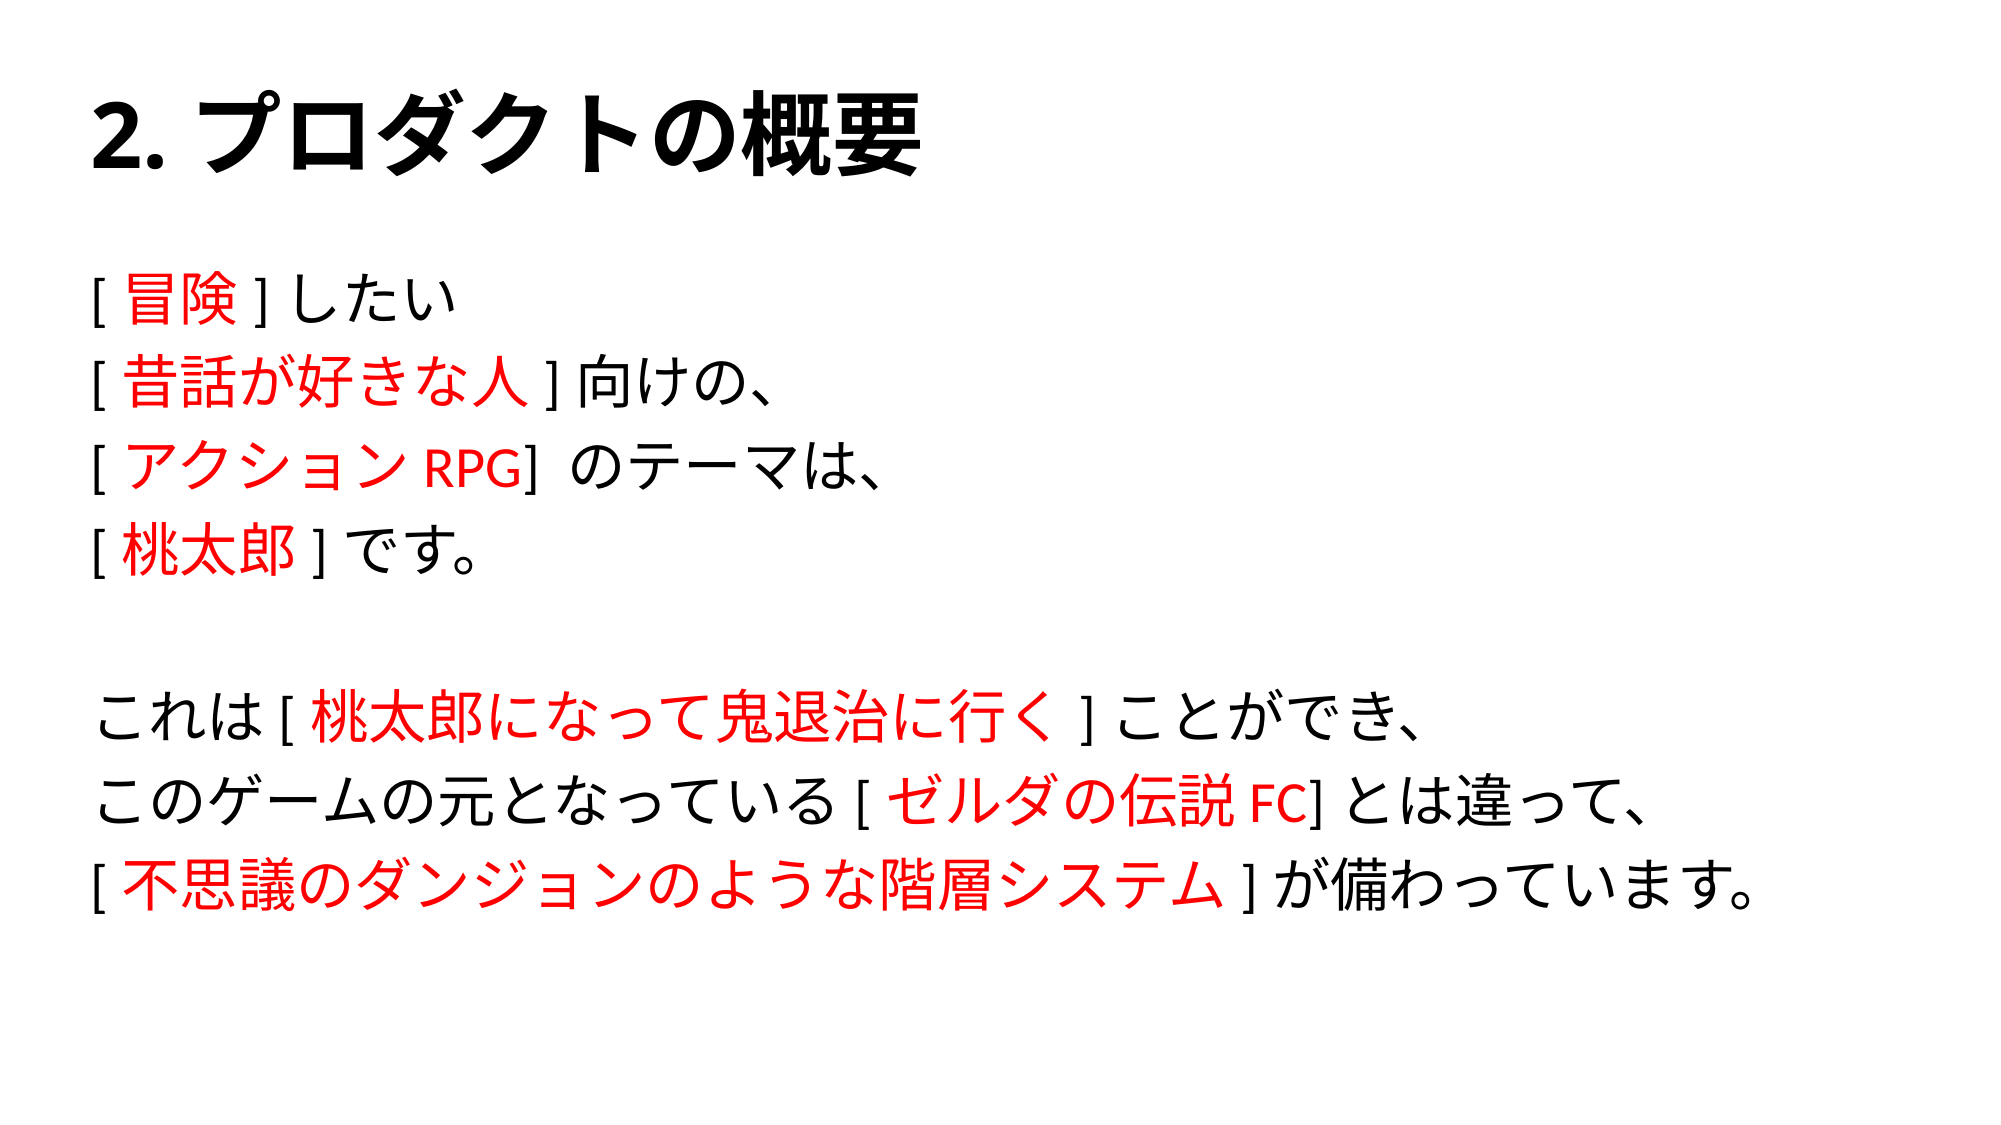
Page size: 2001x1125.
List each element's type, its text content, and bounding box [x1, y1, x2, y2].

title 2.プロダクトの概要 [75, 45, 1425, 233]
list [冒険]したい [昔話が好きな人]向けの、 [アクションRPG] のテーマは、 [桃太郎]です。 これは[桃太郎になって鬼退治に行く]ことができ、 このゲームの元となっている[ゼルダの伝説FC]とは違って、 [不思議のダンジョンのような階層システム]が備わっています。 [75, 262, 1967, 1005]
